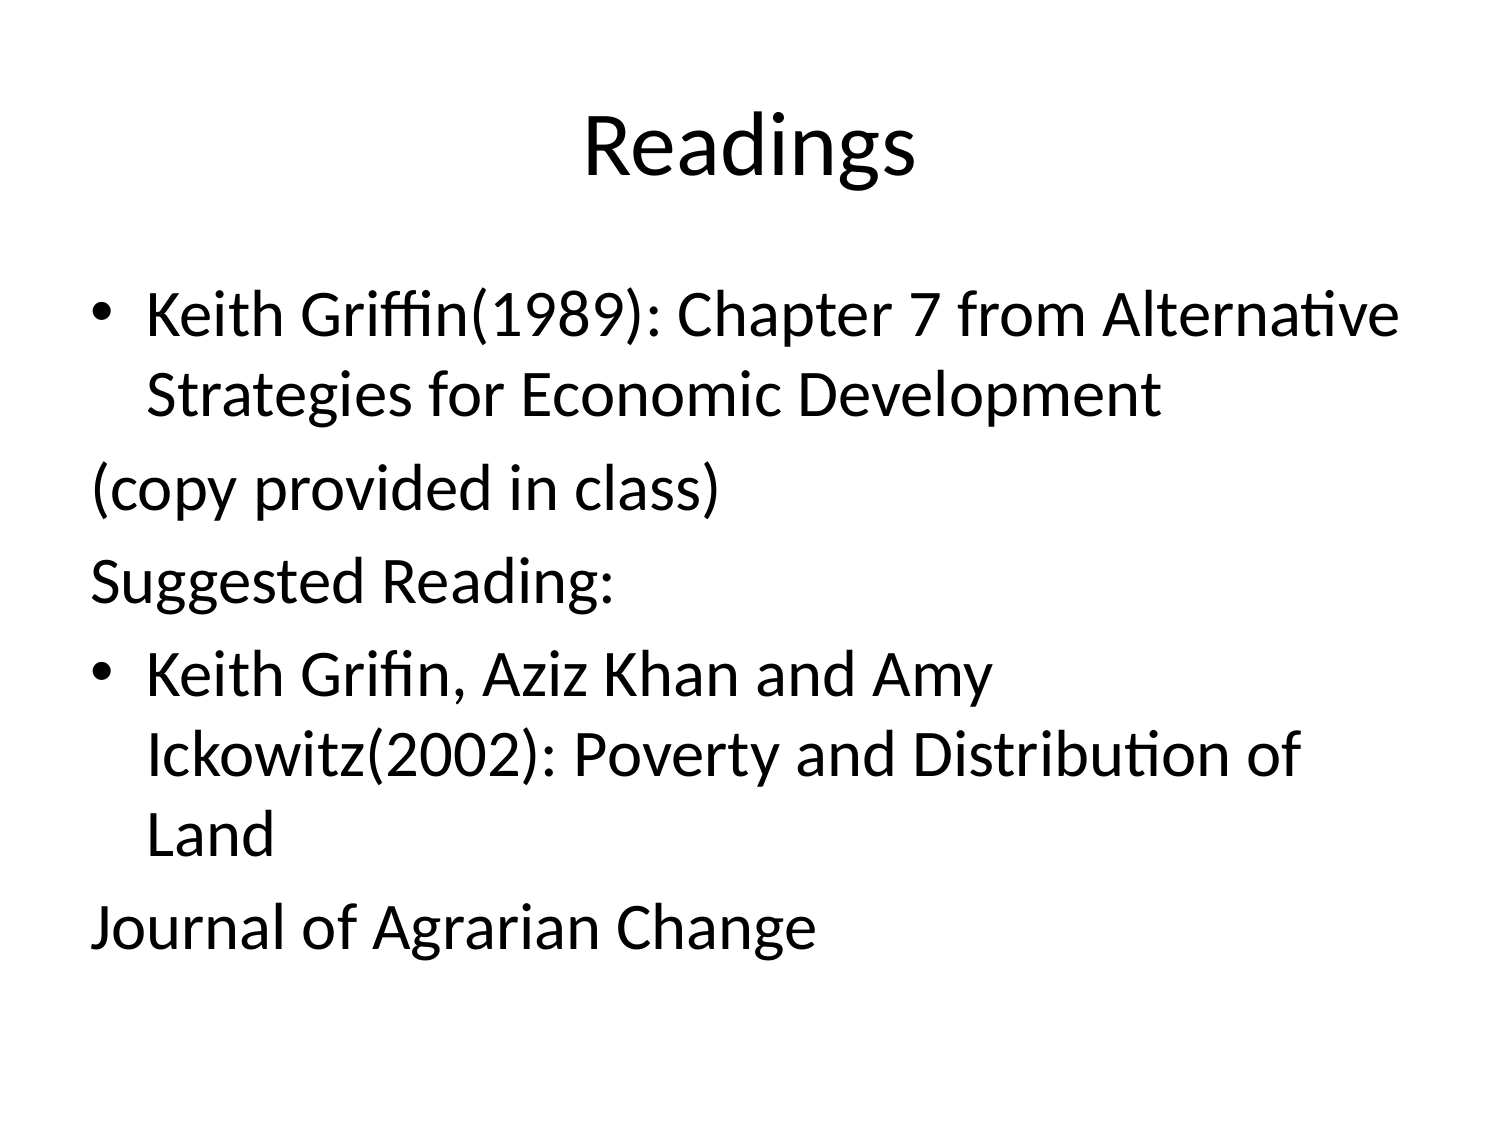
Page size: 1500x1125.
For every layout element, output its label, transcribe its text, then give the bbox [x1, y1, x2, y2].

list Keith Griffin(1989): Chapter 7 from Alternative Strategies for Economic Development (copy provided in class) Suggested Reading: Keith Grifin, Aziz Khan and Amy Ickowitz(2002): Poverty and Distribution of Land Journal of Agrarian Change [75, 262, 1425, 1005]
title Readings [75, 45, 1425, 233]
